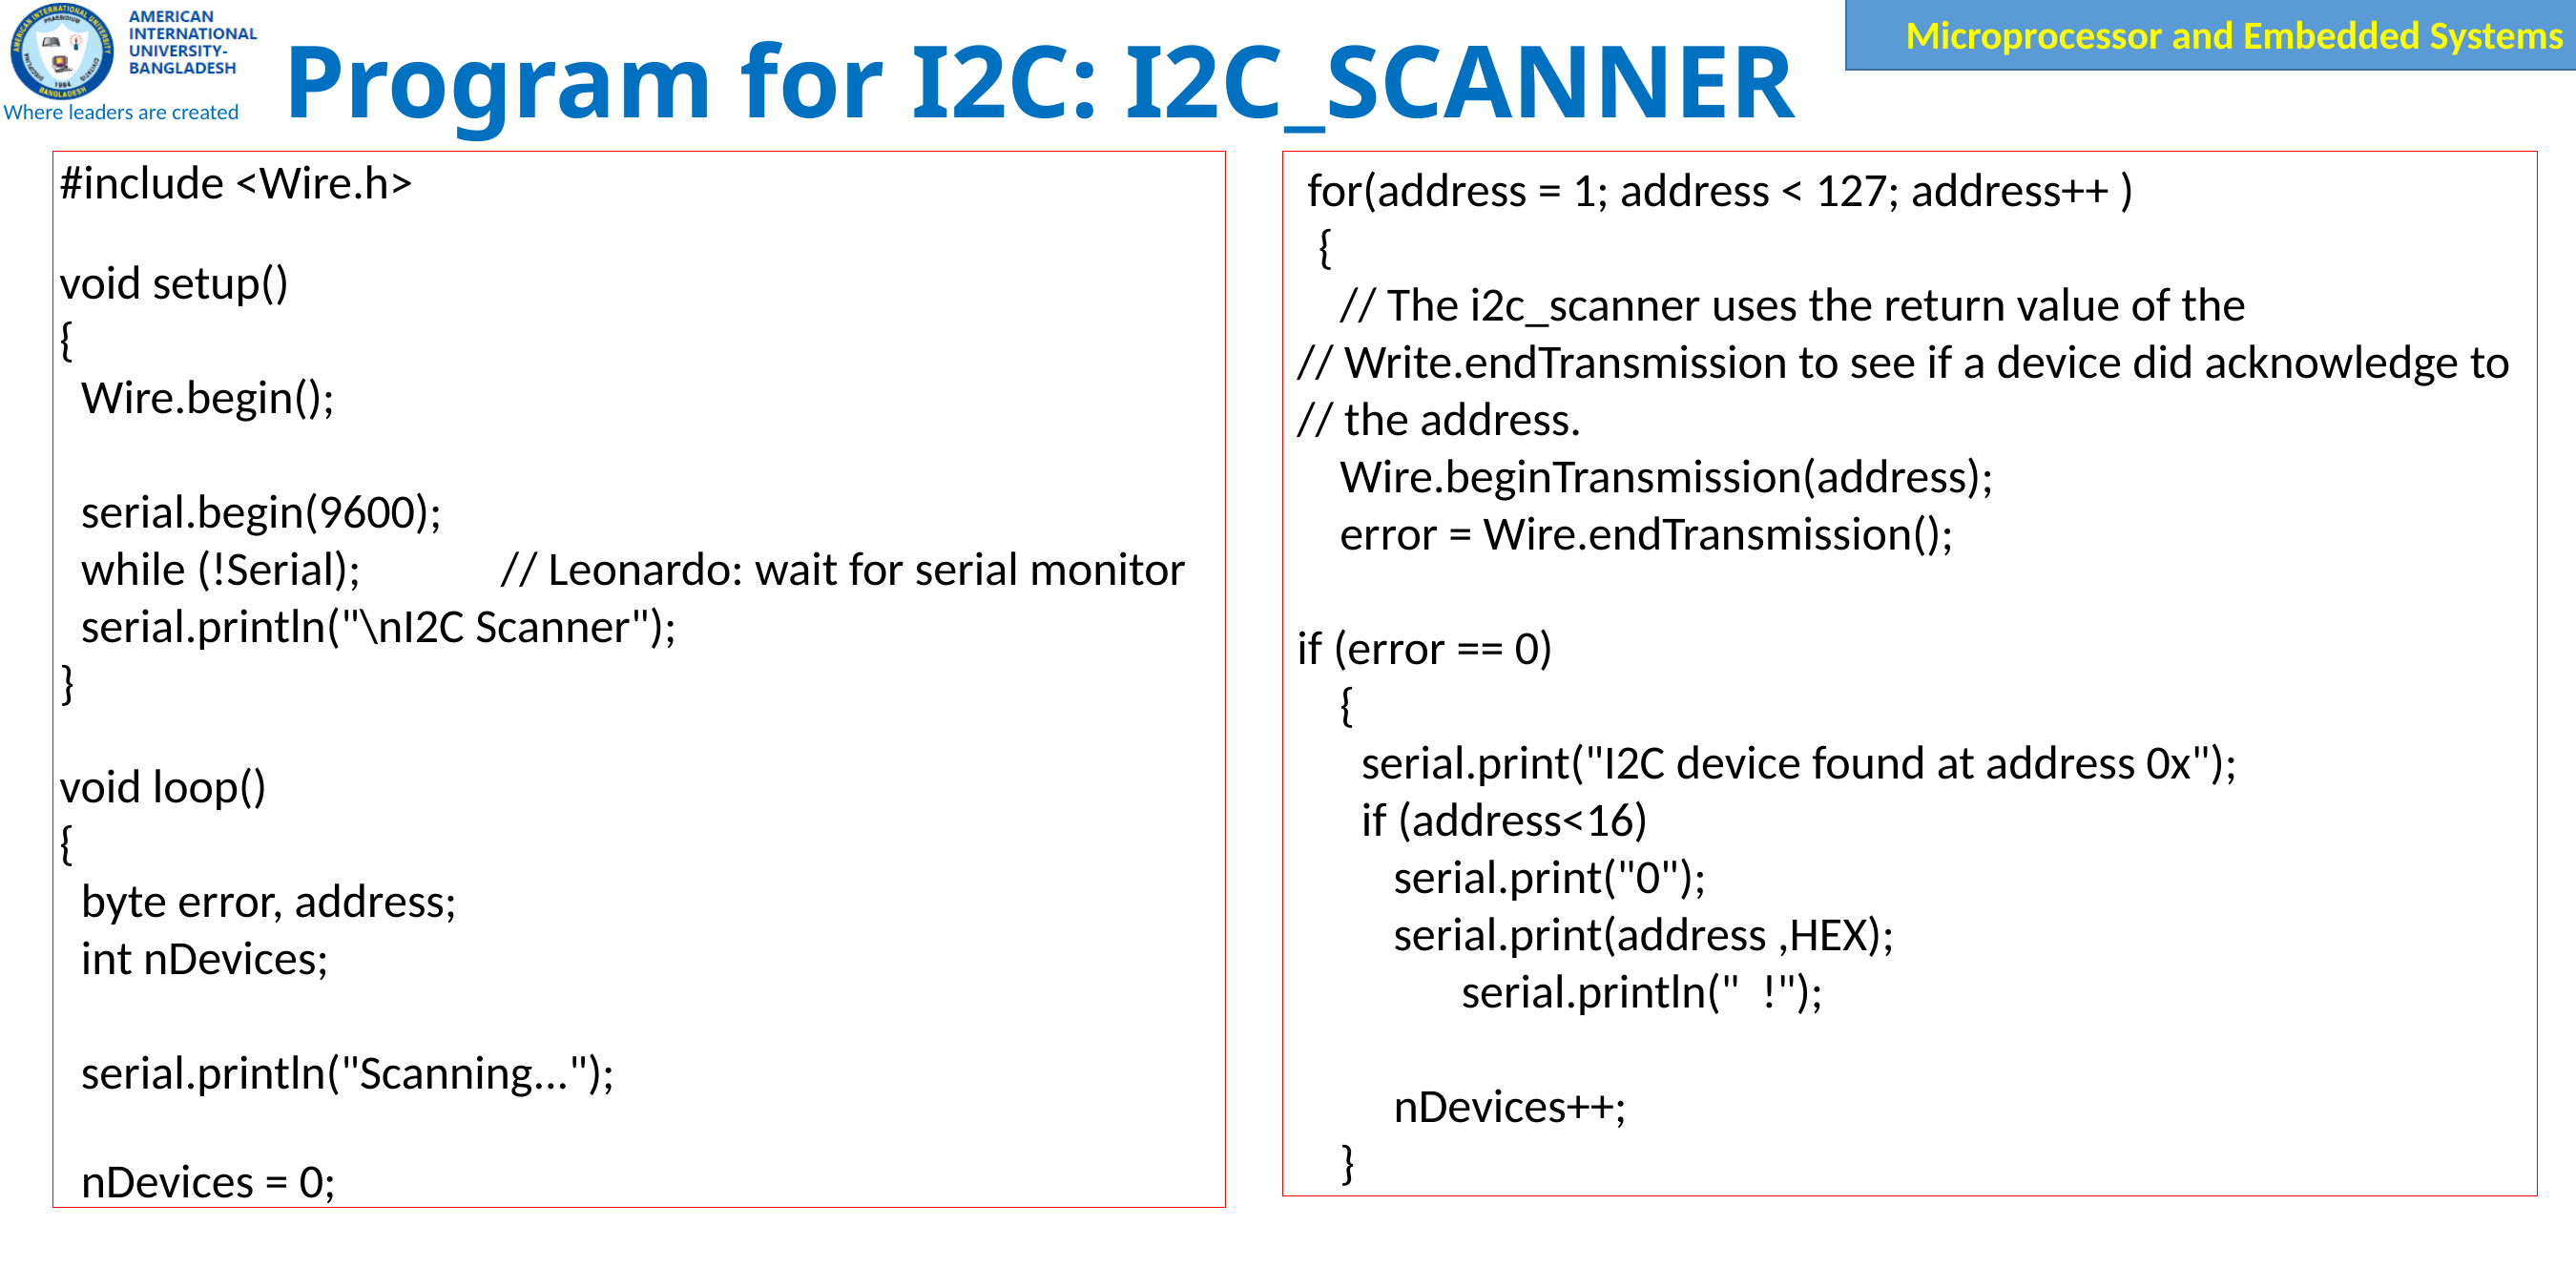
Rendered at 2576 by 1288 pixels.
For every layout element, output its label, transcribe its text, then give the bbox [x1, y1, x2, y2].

title Program for I2C: I2C_SCANNER [268, 19, 1840, 152]
text_box for(address = 1; address < 127; address++ ) { // The i2c_scanner uses the return value of the // Write.endTransmission to see if a device did acknowledge to // the address. Wire.beginTransmission(address); error = Wire.endTransmission(); if (error == 0) { serial.print("I2C device found at address 0x"); if (address<16) serial.print("0"); serial.print(address ,HEX); serial.println(" !"); nDevices++; } [1282, 151, 2538, 1196]
picture [0, 3, 265, 104]
text_box #include <Wire.h> void setup() { Wire.begin(); serial.begin(9600); while (!Serial); // Leonardo: wait for serial monitor serial.println("\nI2C Scanner"); } void loop() { byte error, address; int nDevices; serial.println("Scanning..."); nDevices = 0; [52, 151, 1226, 1208]
